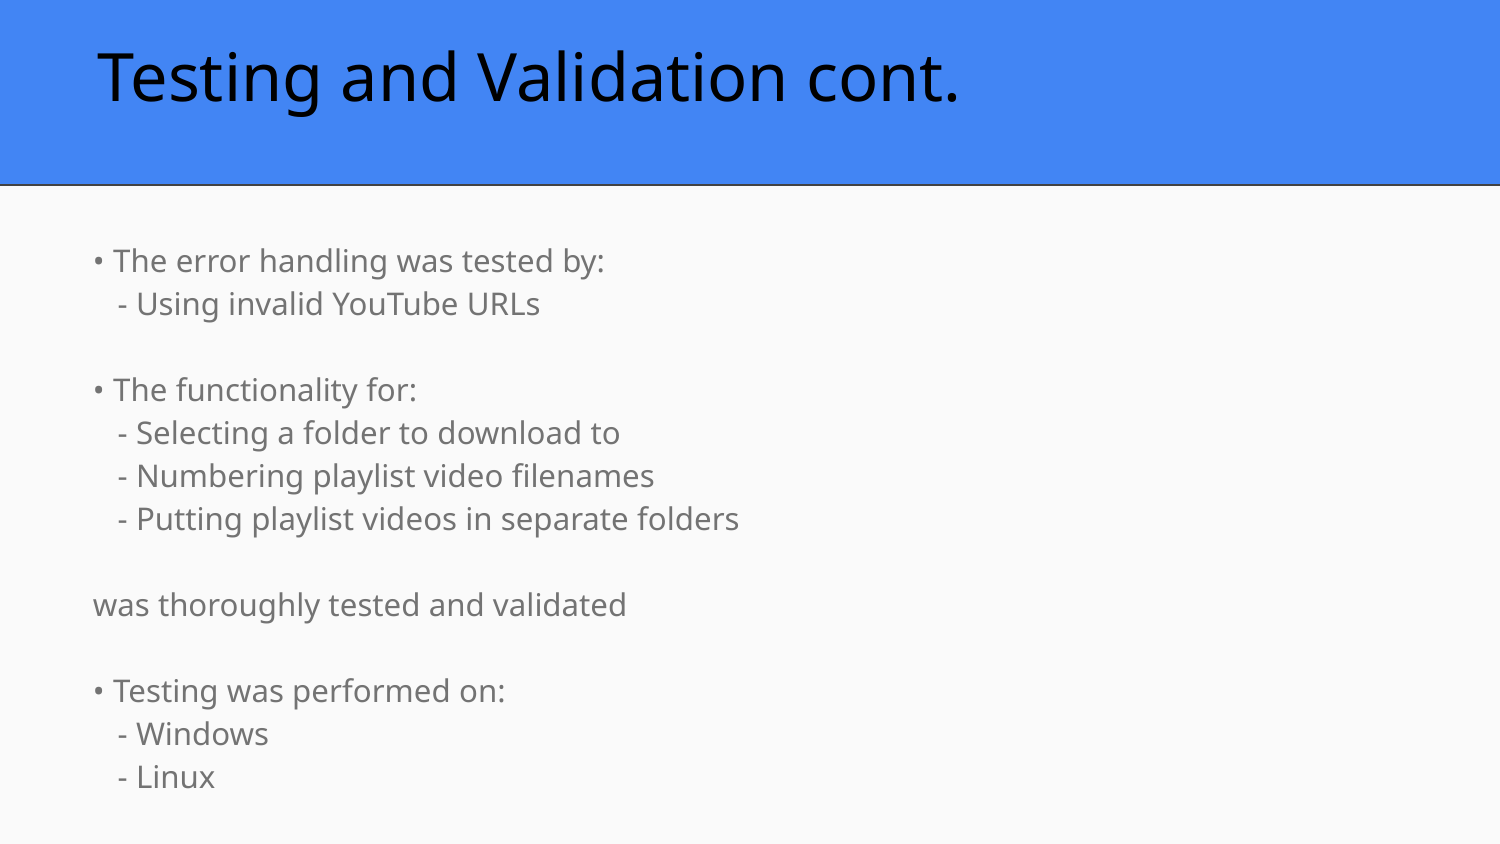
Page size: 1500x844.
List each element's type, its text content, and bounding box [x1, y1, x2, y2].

text_box Testing and Validation cont. [82, 20, 1427, 156]
text_box [0, 0, 1500, 185]
list • The error handling was tested by: - Using invalid YouTube URLs • The functionality for: - Selecting a folder to download to - Numbering playlist video filenames - Putting playlist videos in separate folders was thoroughly tested and validated • Testing was performed on: - Windows - Linux [78, 220, 1427, 804]
